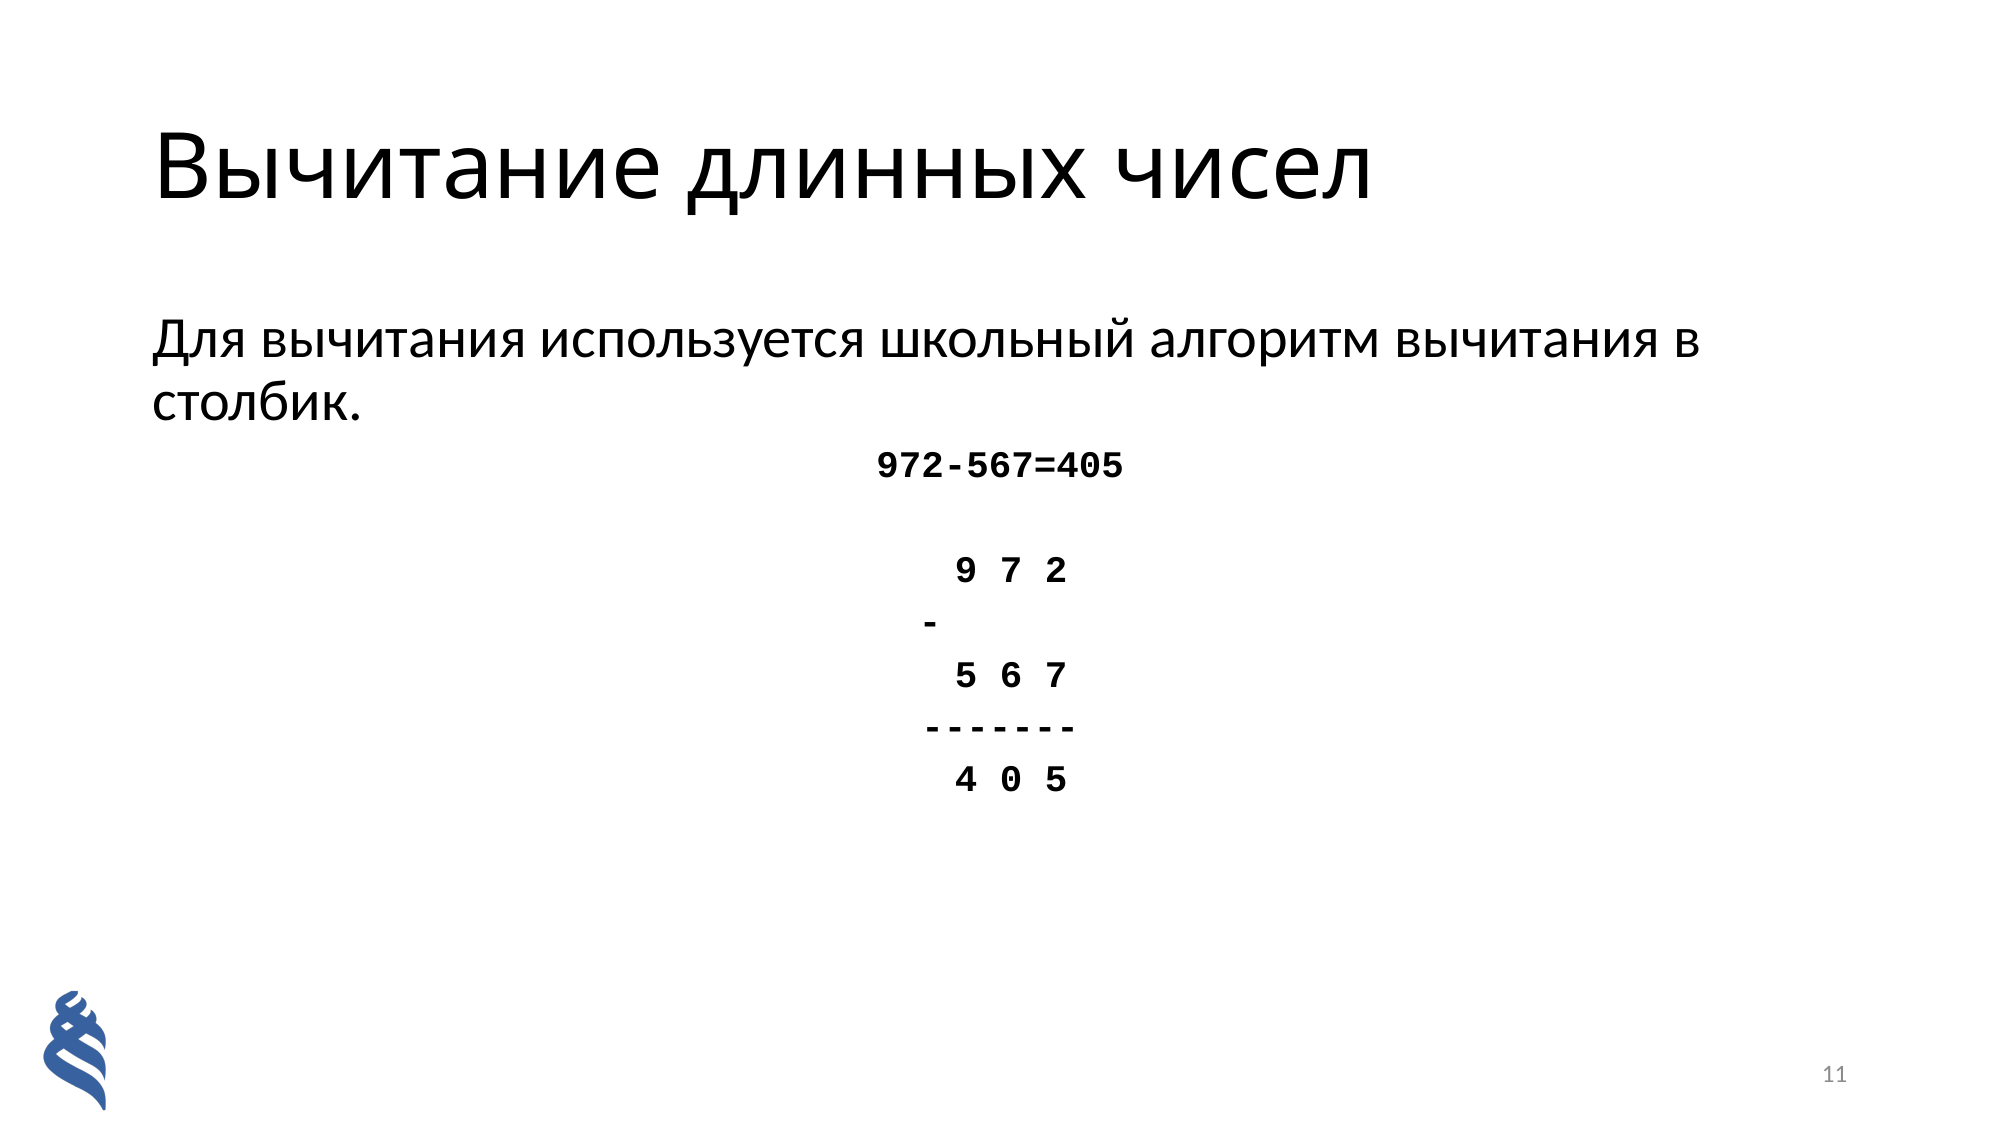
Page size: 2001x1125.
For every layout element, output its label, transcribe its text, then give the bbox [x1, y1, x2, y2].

slide_number 11 [1412, 1042, 1863, 1103]
title Вычитание длинных чисел [137, 59, 1863, 278]
picture [0, 976, 149, 1125]
list Для вычитания используется школьный алгоритм вычитания в столбик. 972-567=405 9 7 2 - 5 6 7 ------- 4 0 5 [137, 299, 1863, 1014]
